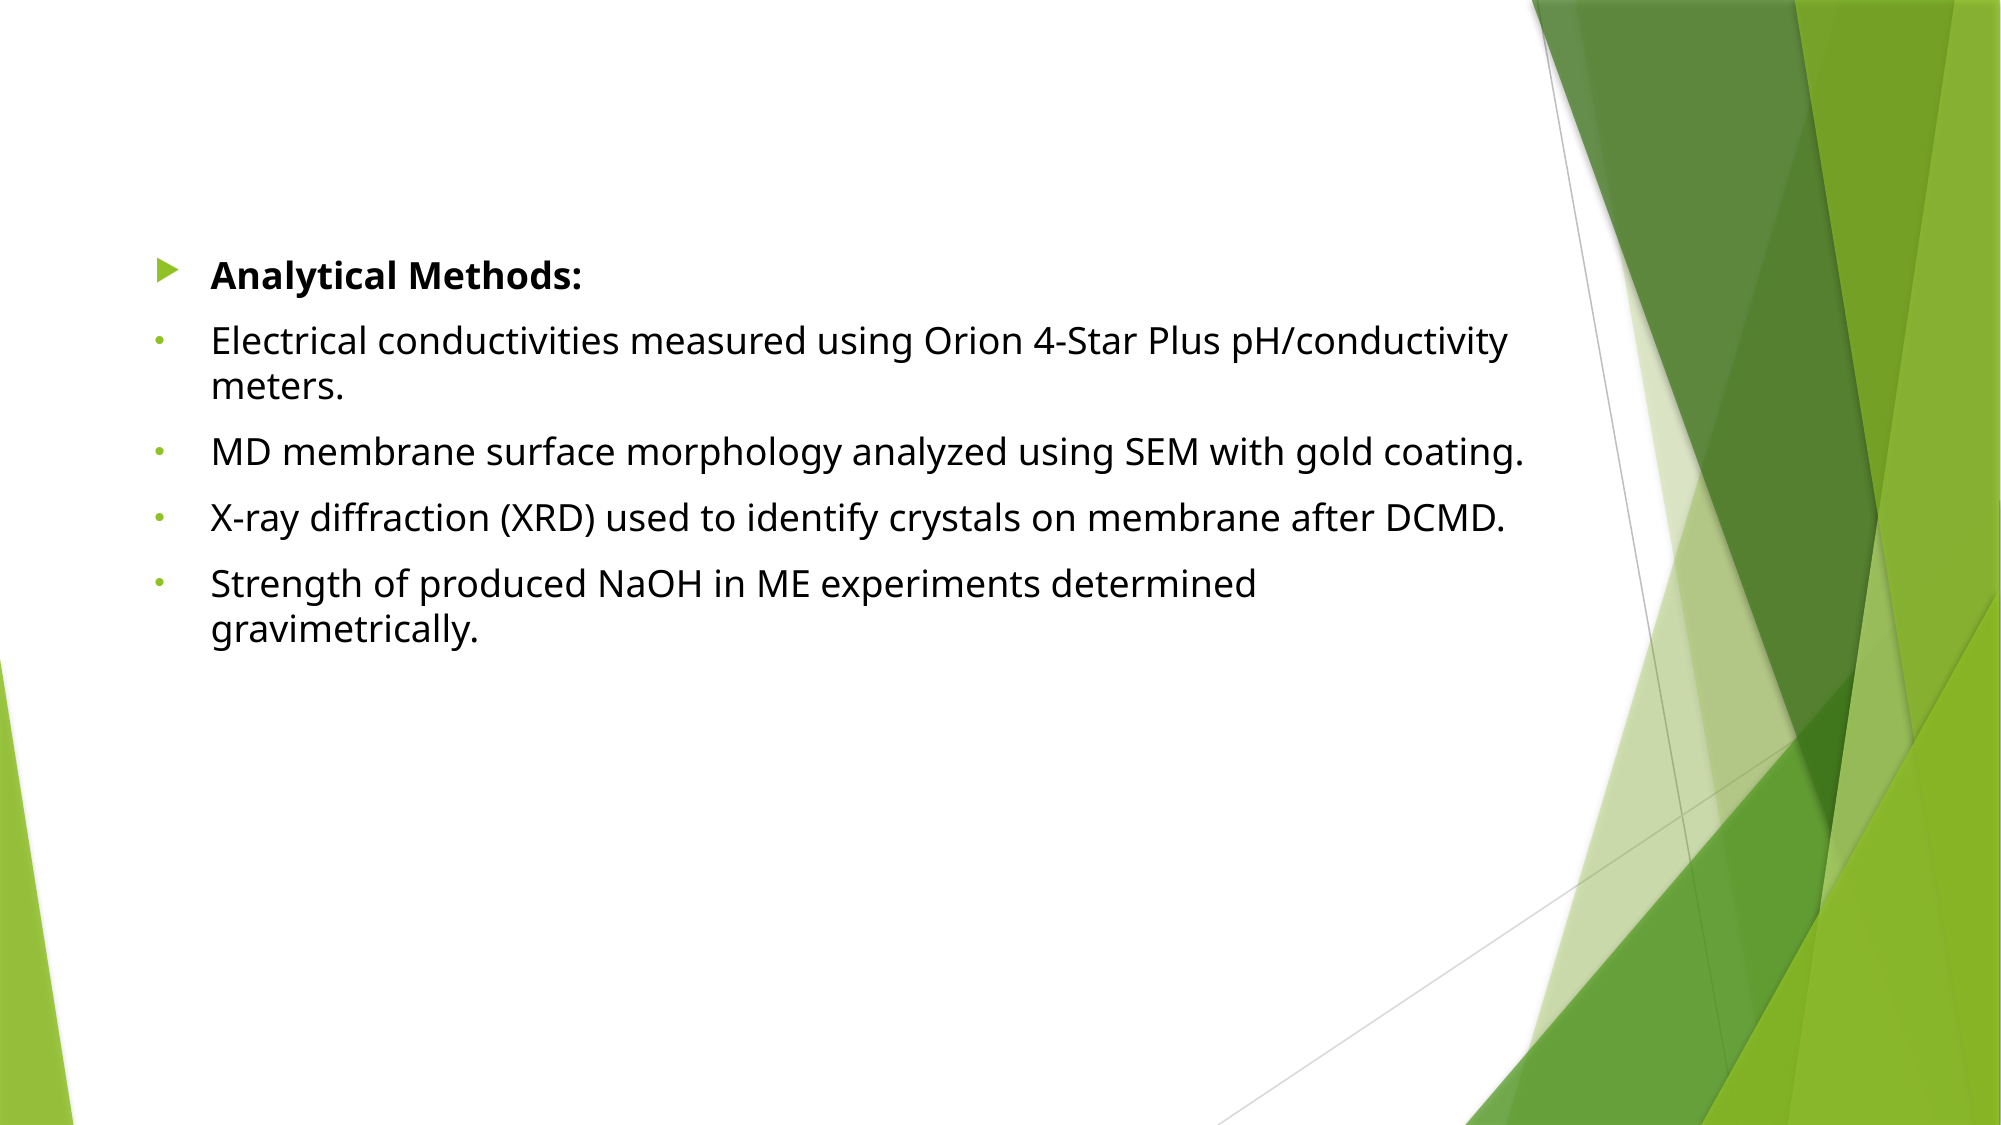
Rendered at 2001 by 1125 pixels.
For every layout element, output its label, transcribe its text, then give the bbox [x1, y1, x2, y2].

list Analytical Methods: Electrical conductivities measured using Orion 4-Star Plus pH/conductivity meters. MD membrane surface morphology analyzed using SEM with gold coating. X-ray diffraction (XRD) used to identify crystals on membrane after DCMD. Strength of produced NaOH in ME experiments determined gravimetrically. [139, 244, 1550, 881]
